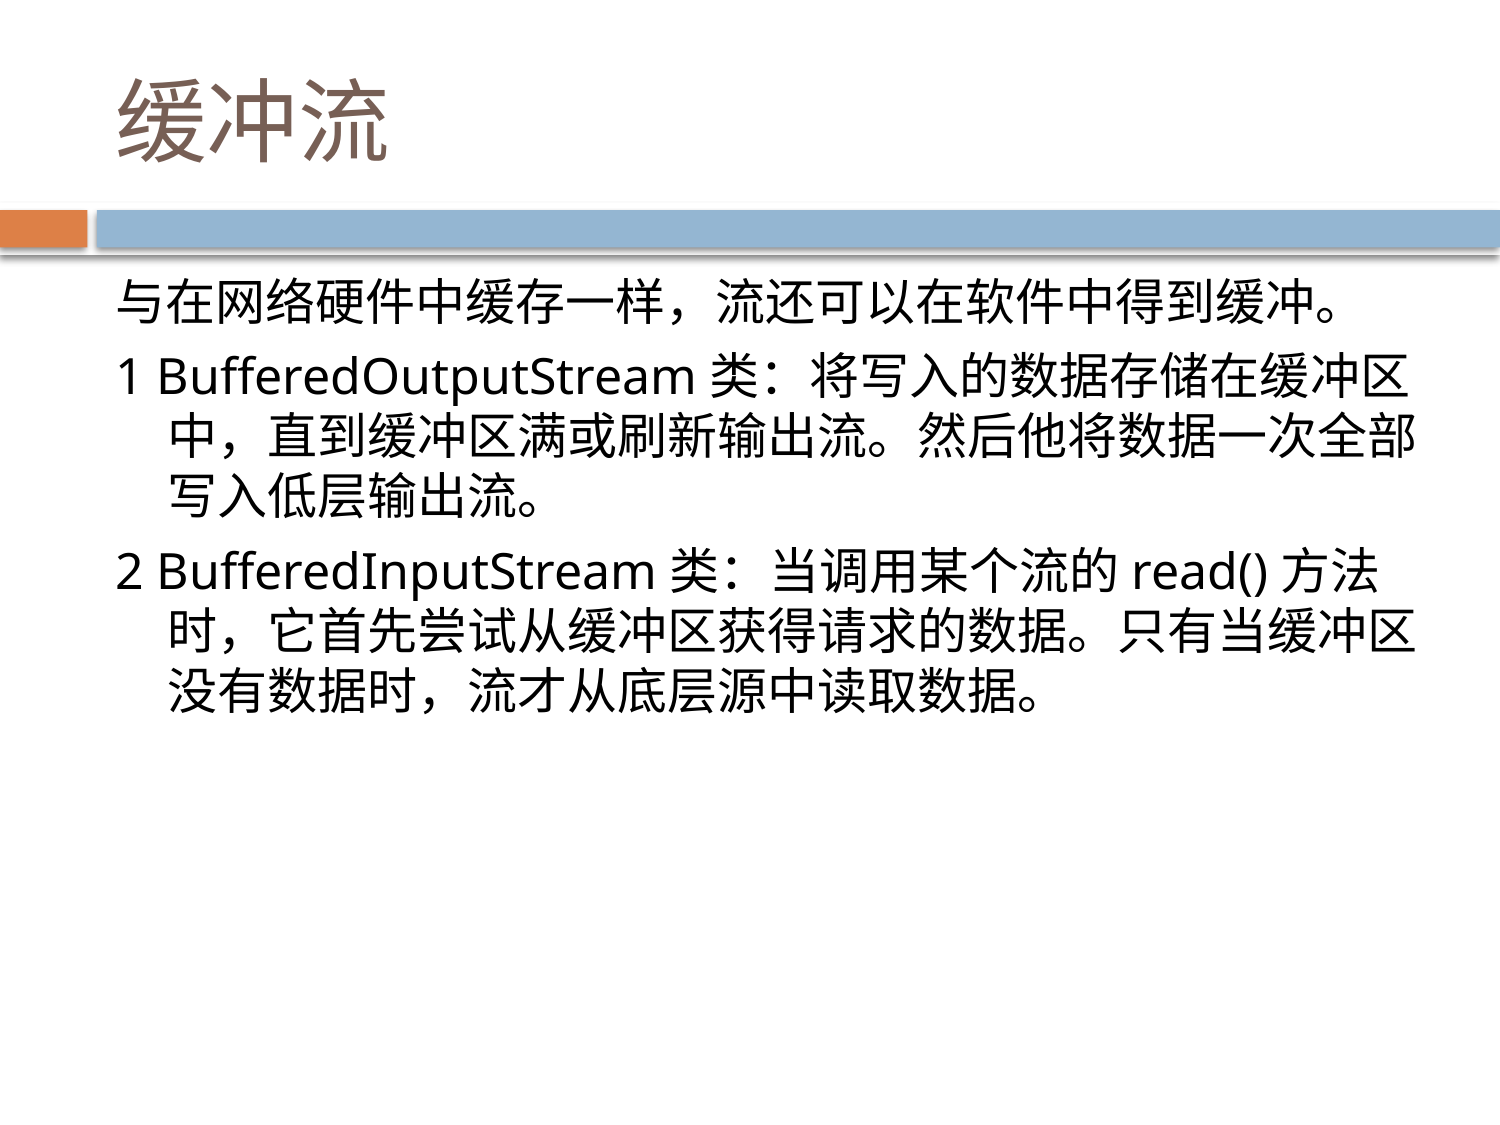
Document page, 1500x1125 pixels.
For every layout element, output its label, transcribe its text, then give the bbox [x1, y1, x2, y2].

list 与在网络硬件中缓存一样，流还可以在软件中得到缓冲。 1 BufferedOutputStream类：将写入的数据存储在缓冲区中，直到缓冲区满或刷新输出流。然后他将数据一次全部写入低层输出流。 2 BufferedInputStream类：当调用某个流的read()方法时，它首先尝试从缓冲区获得请求的数据。只有当缓冲区没有数据时，流才从底层源中读取数据。 [100, 262, 1438, 1000]
title 缓冲流 [100, 37, 1438, 200]
